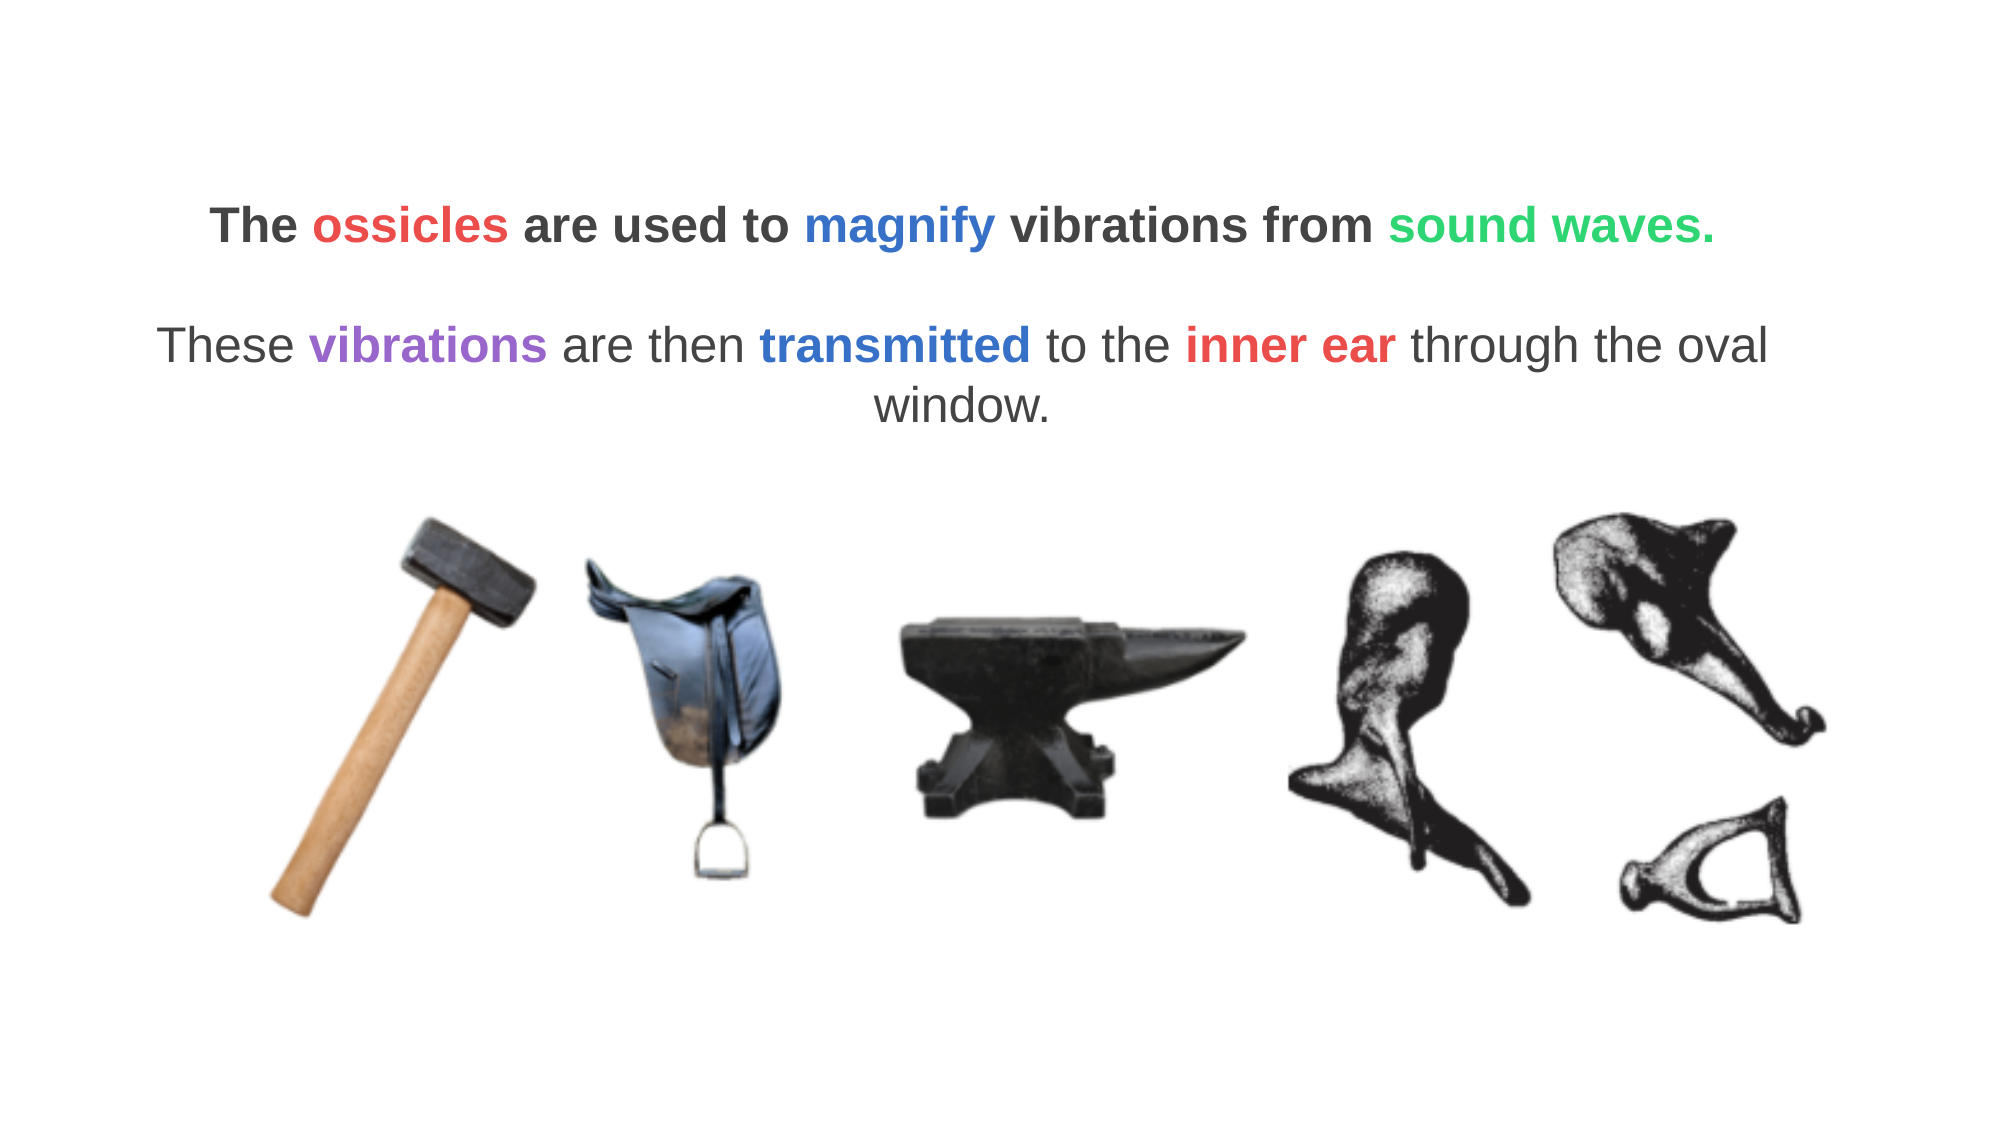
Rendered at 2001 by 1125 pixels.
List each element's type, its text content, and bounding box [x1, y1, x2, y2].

picture [262, 475, 1873, 963]
text_box The ossicles are used to magnify vibrations from sound waves. These vibrations are then transmitted to the inner ear through the oval window. [72, 185, 1853, 440]
